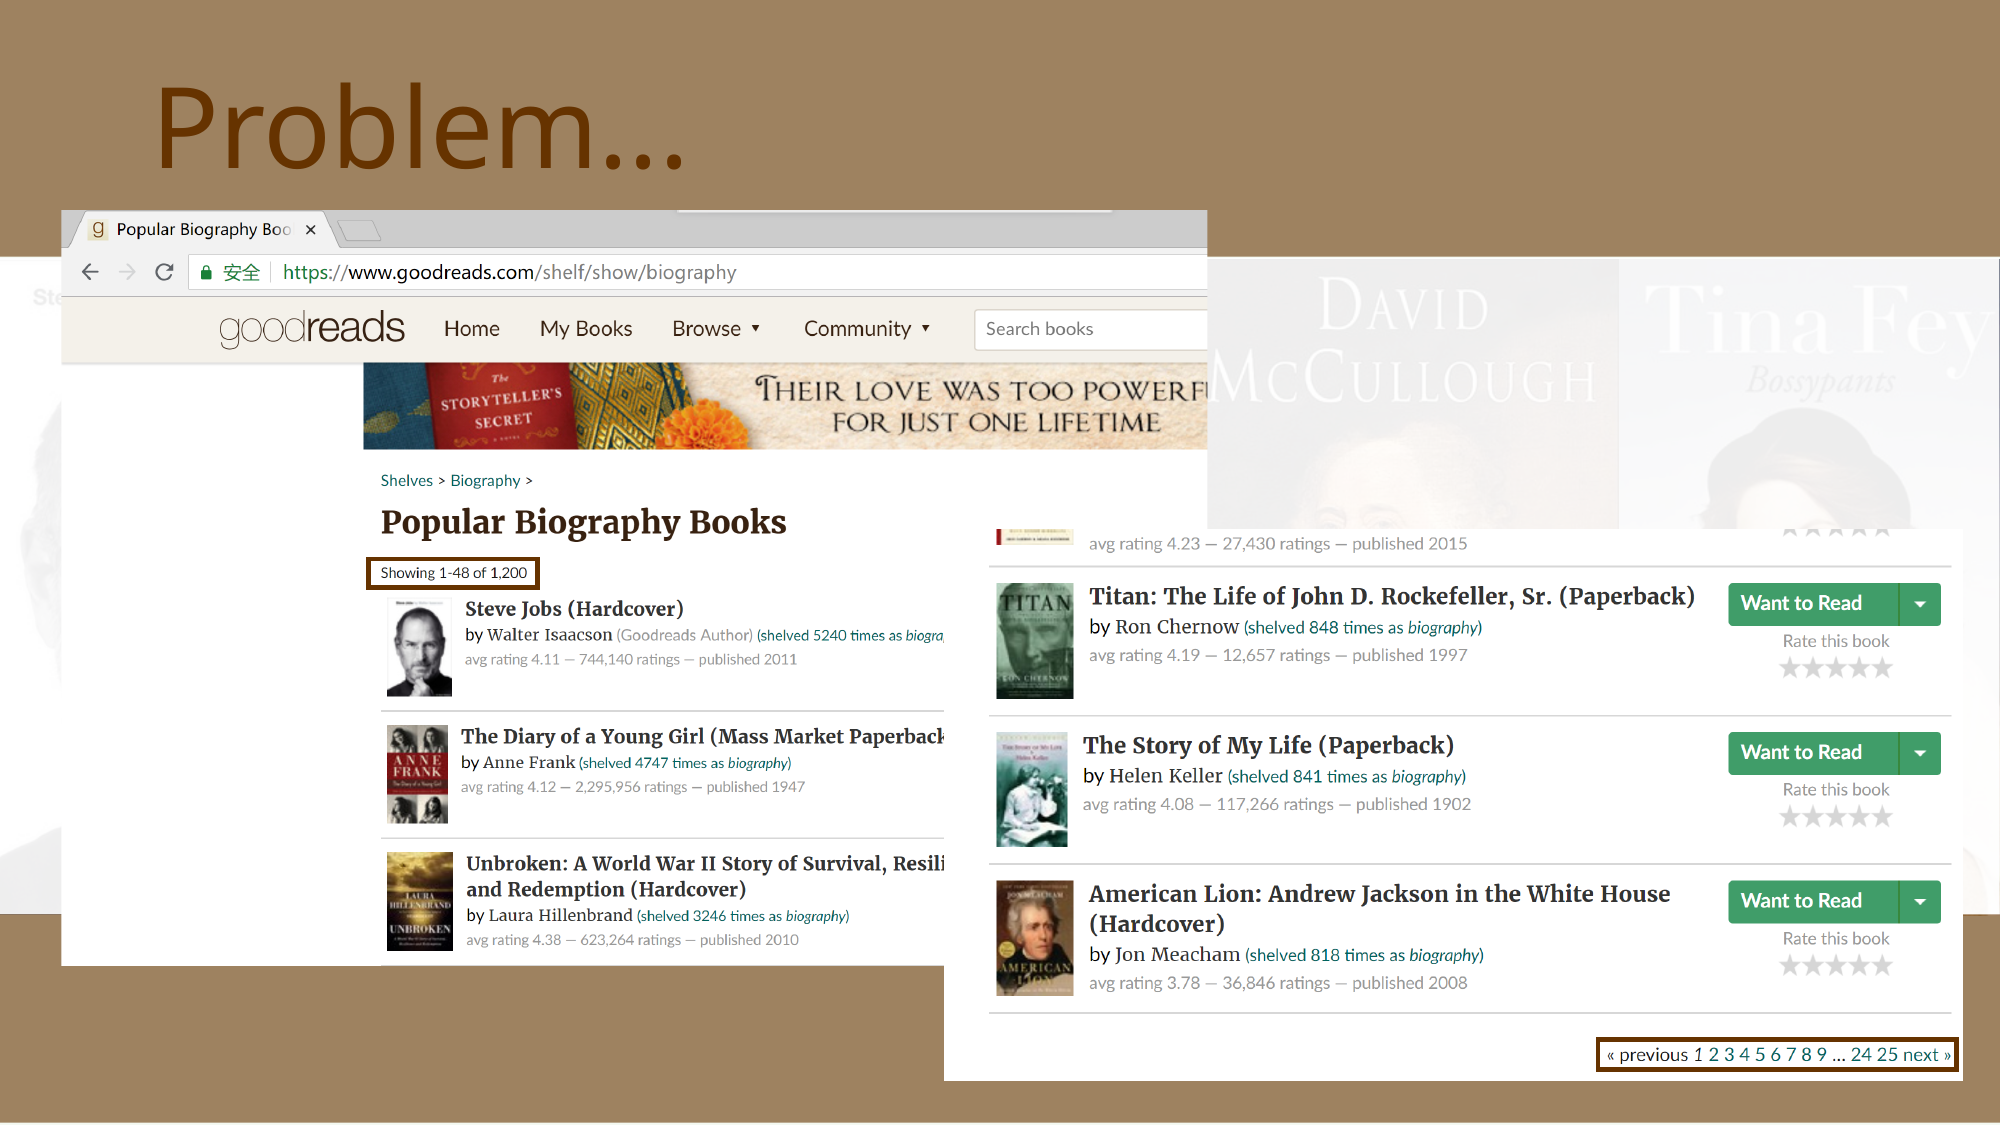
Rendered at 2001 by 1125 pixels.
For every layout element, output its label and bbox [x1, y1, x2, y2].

picture [61, 210, 1963, 1081]
text_box [0, 0, 2000, 1123]
